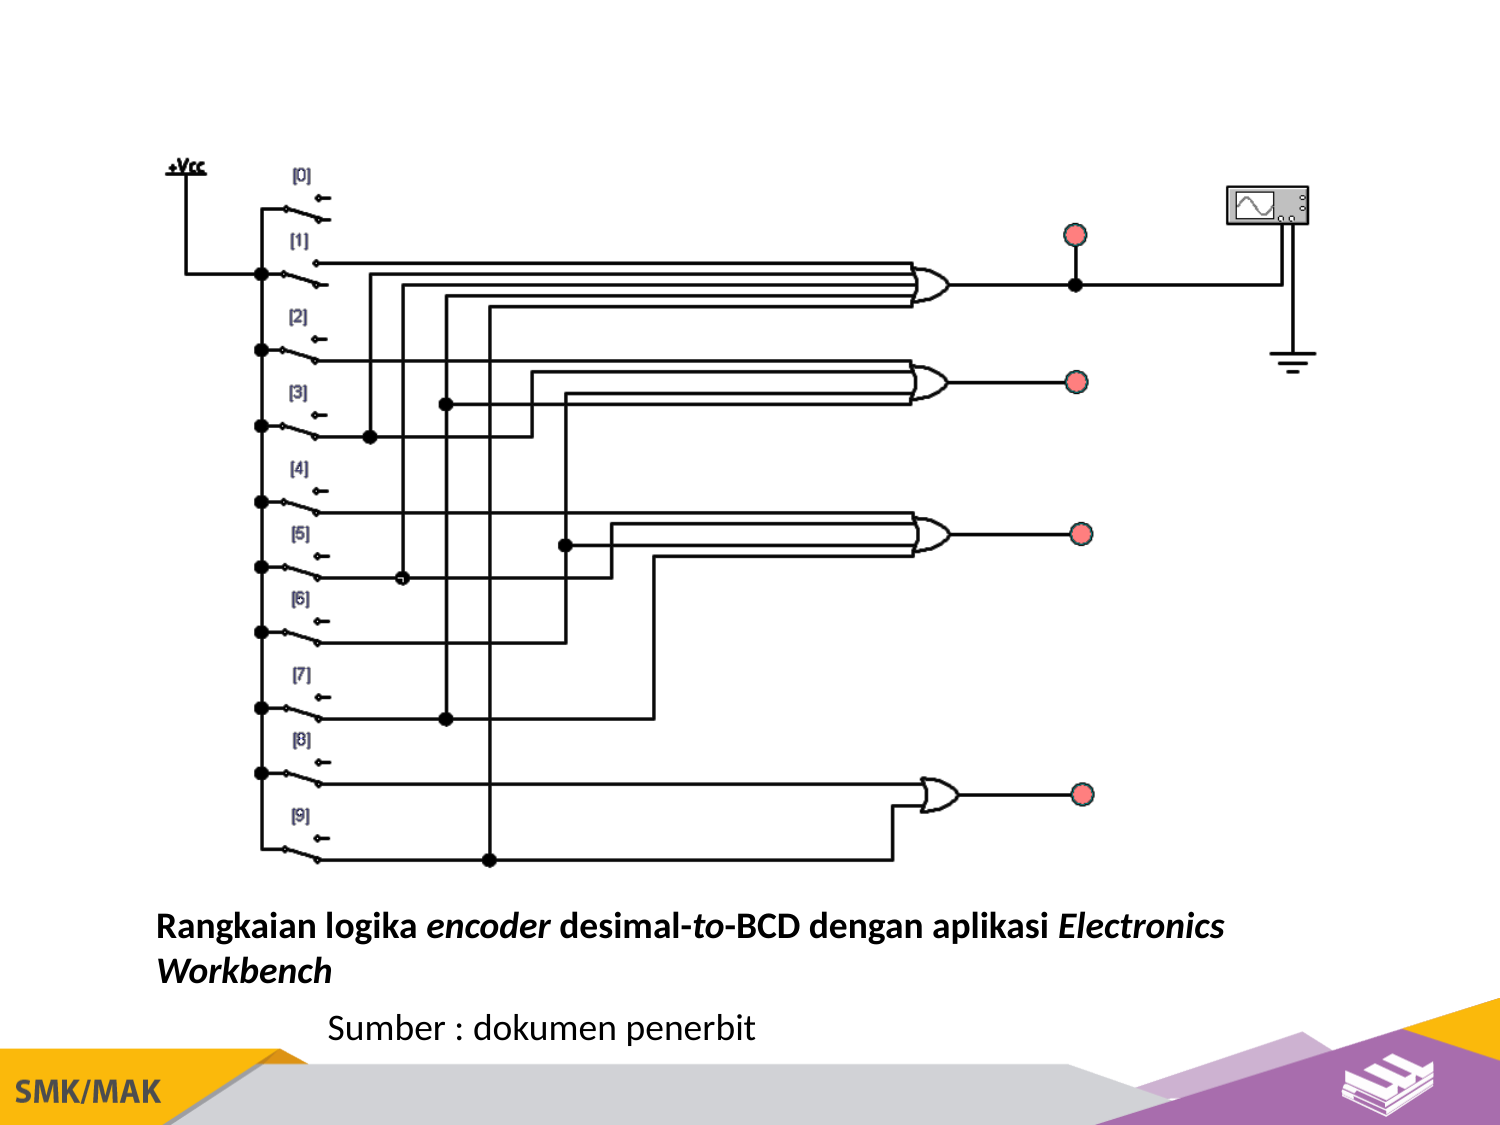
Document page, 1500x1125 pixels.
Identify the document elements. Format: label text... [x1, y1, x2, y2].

picture [0, 998, 1500, 1125]
text_box Sumber : dokumen penerbit [312, 995, 786, 1056]
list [147, 141, 1366, 892]
text_box Rangkaian logika encoder desimal-to-BCD dengan aplikasi Electronics Workbench [141, 893, 1359, 998]
